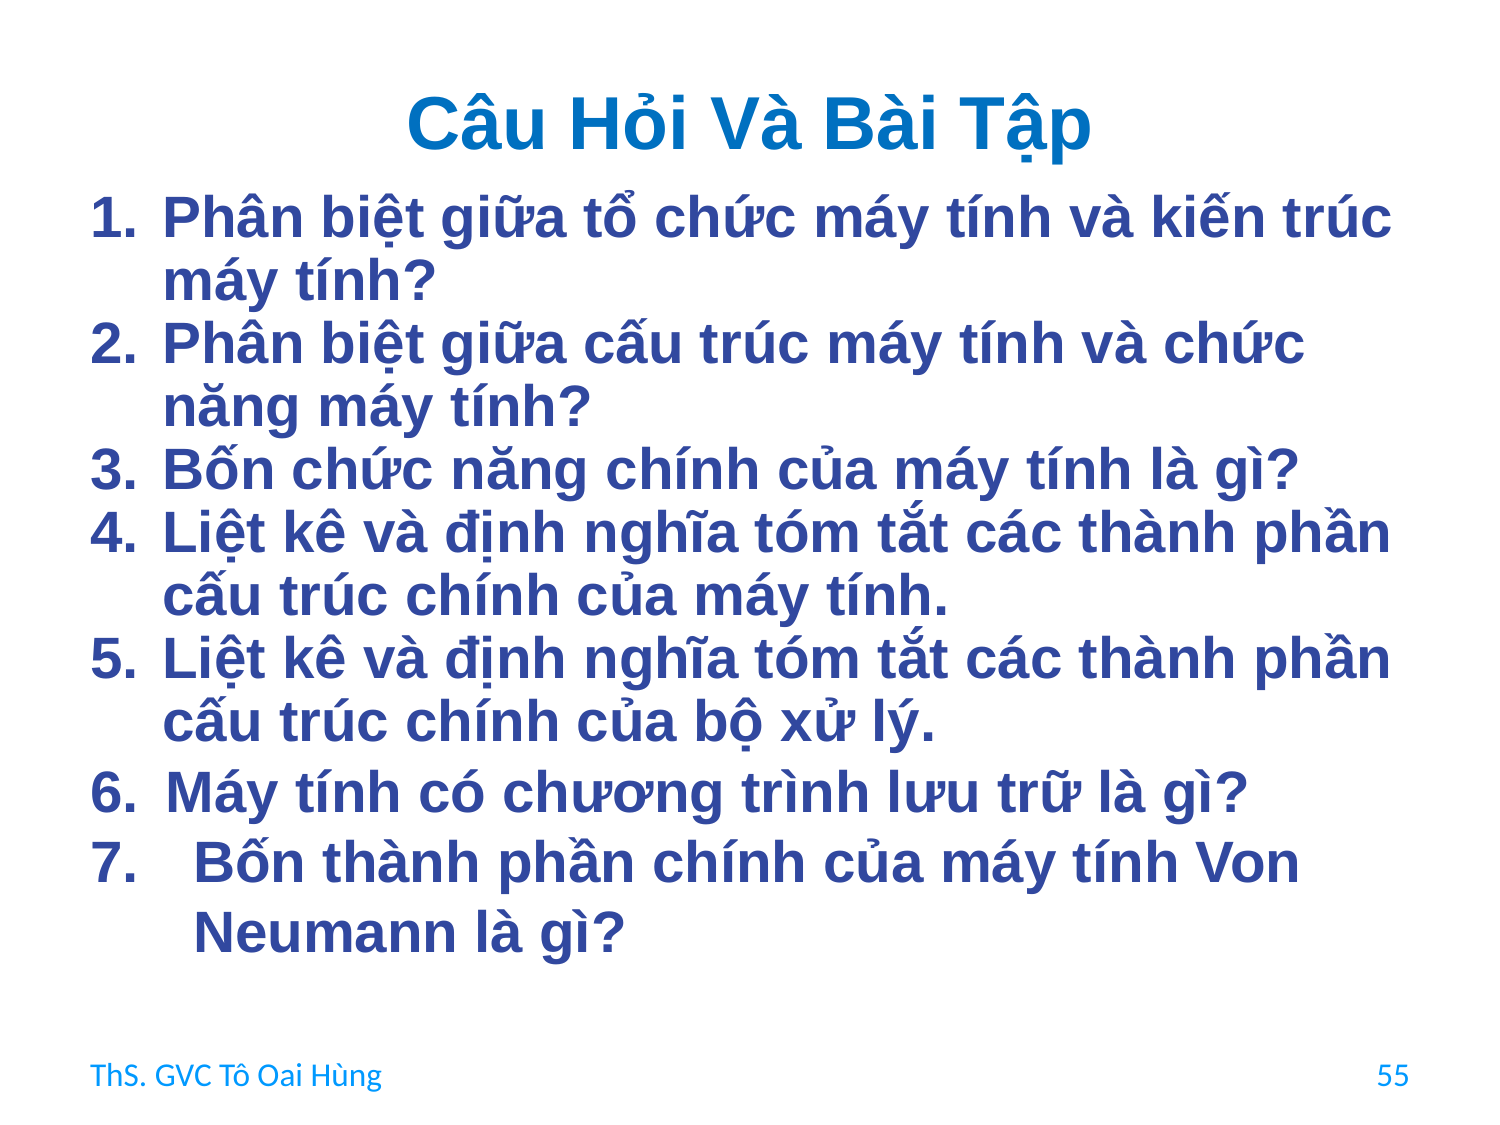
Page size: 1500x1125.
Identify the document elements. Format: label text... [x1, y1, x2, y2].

slide_number ThS. GVC Tô Oai Hùng [75, 1042, 425, 1103]
title Câu Hỏi Và Bài Tập [75, 60, 1425, 179]
list Phân biệt giữa tổ chức máy tính và kiến trúc máy tính? Phân biệt giữa cấu trúc máy tính và chức năng máy tính? Bốn chức năng chính của máy tính là gì? Liệt kê và định nghĩa tóm tắt các thành phần cấu trúc chính của máy tính. Liệt kê và định nghĩa tóm tắt các thành phần cấu trúc chính của bộ xử lý. Máy tính có chương trình lưu trữ là gì? Bốn thành phần chính của máy tính Von Neumann là gì? [75, 179, 1425, 1050]
slide_number 55 [1074, 1042, 1425, 1103]
